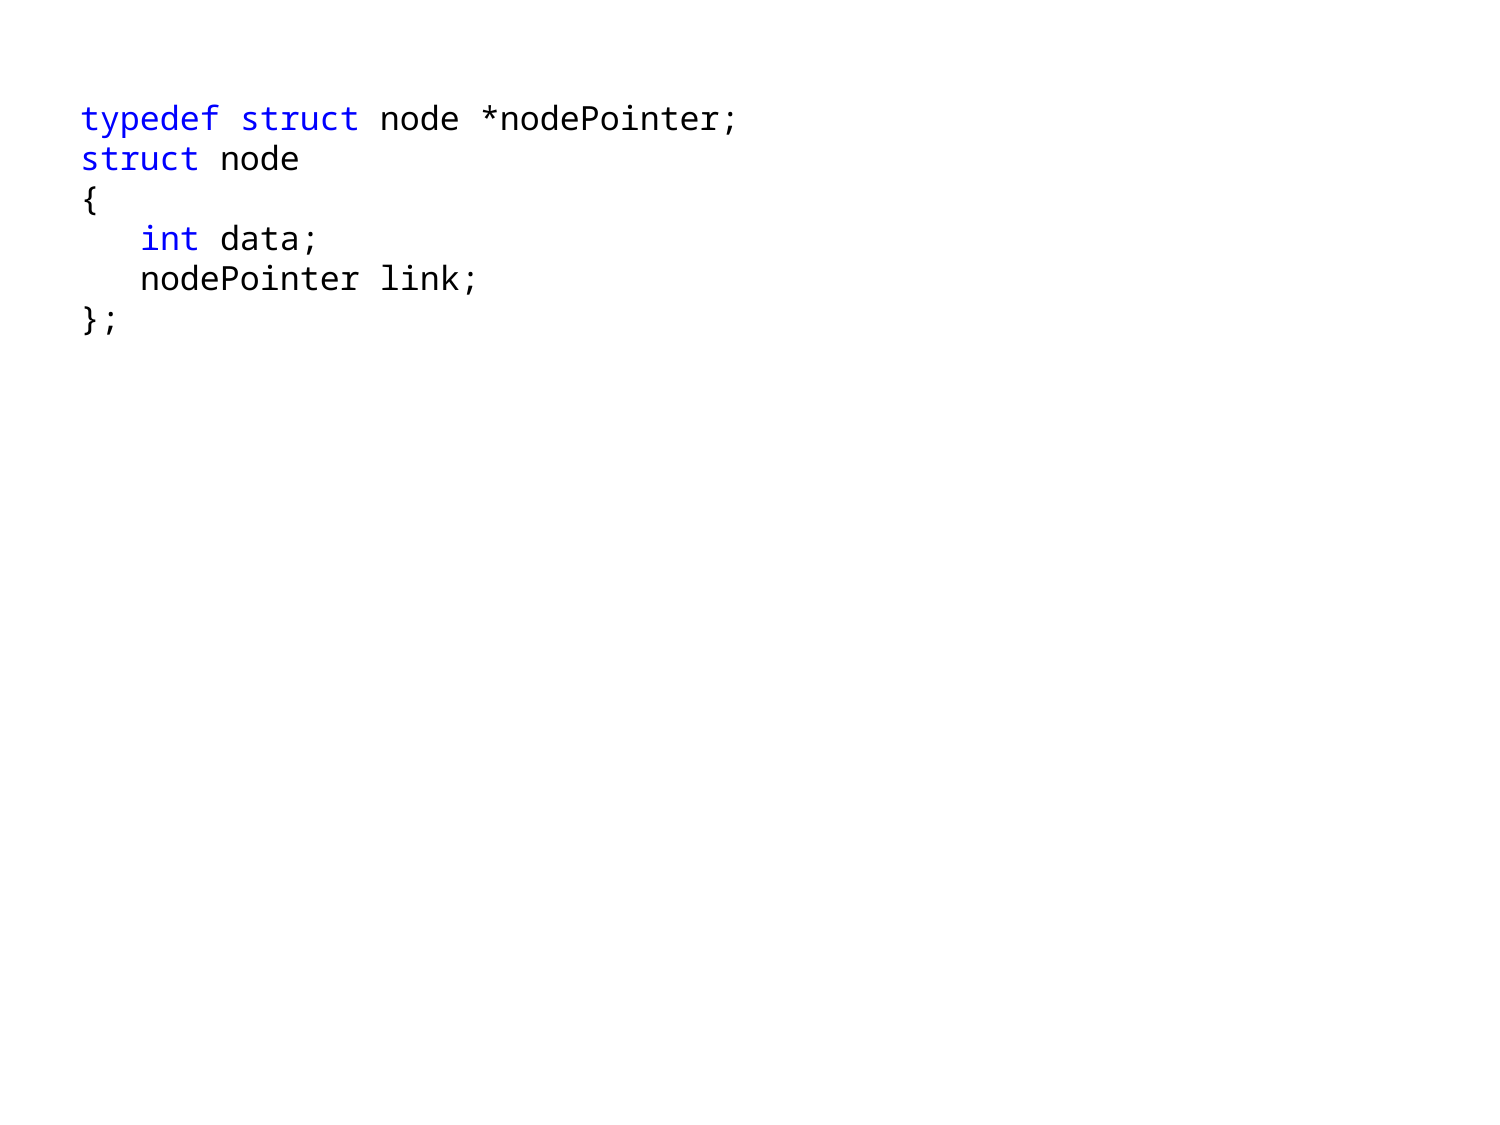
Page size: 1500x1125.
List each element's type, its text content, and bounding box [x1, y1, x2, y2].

list typedef struct node *nodePointer; struct node { int data; nodePointer link; }; [64, 89, 1436, 1036]
